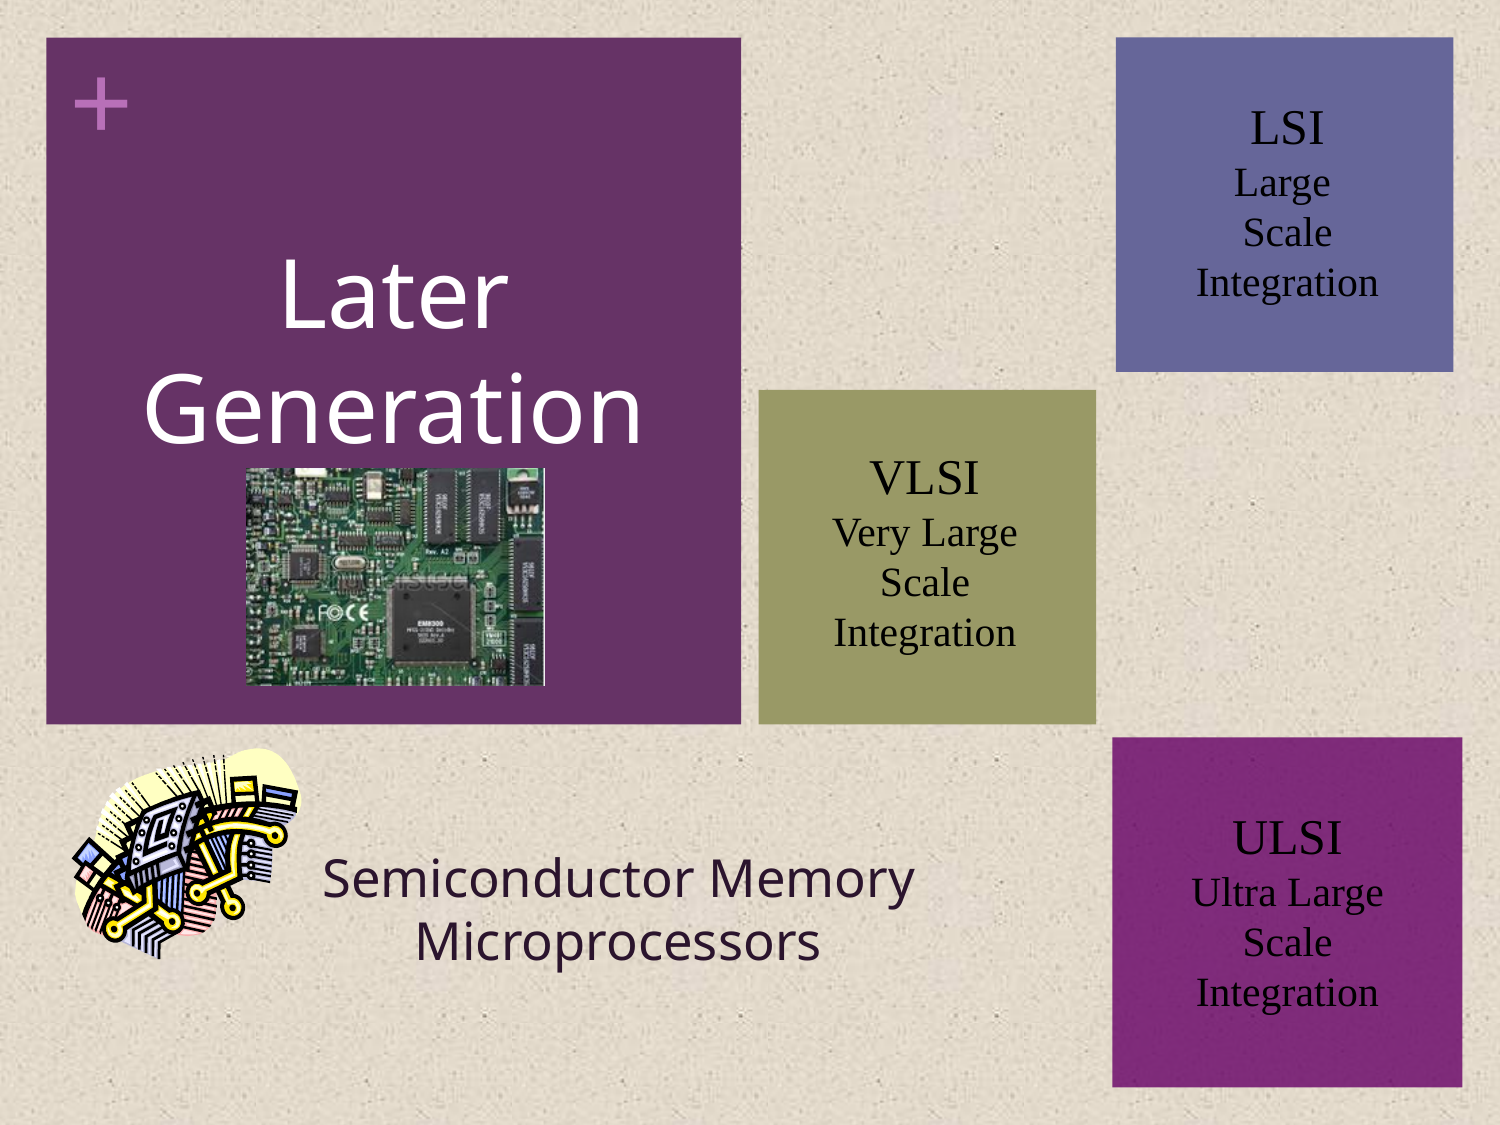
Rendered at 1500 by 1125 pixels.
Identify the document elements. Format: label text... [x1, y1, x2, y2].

picture [0, 0, 1500, 1125]
list Later Generations [112, 224, 675, 602]
text_box LSI Large Scale Integration [1162, 87, 1413, 313]
text_box ULSI Ultra Large Scale Integration [1112, 737, 1463, 1088]
text_box VLSI Very Large Scale Integration [787, 437, 1063, 663]
title Semiconductor Memory Microprocessors [287, 837, 950, 1025]
